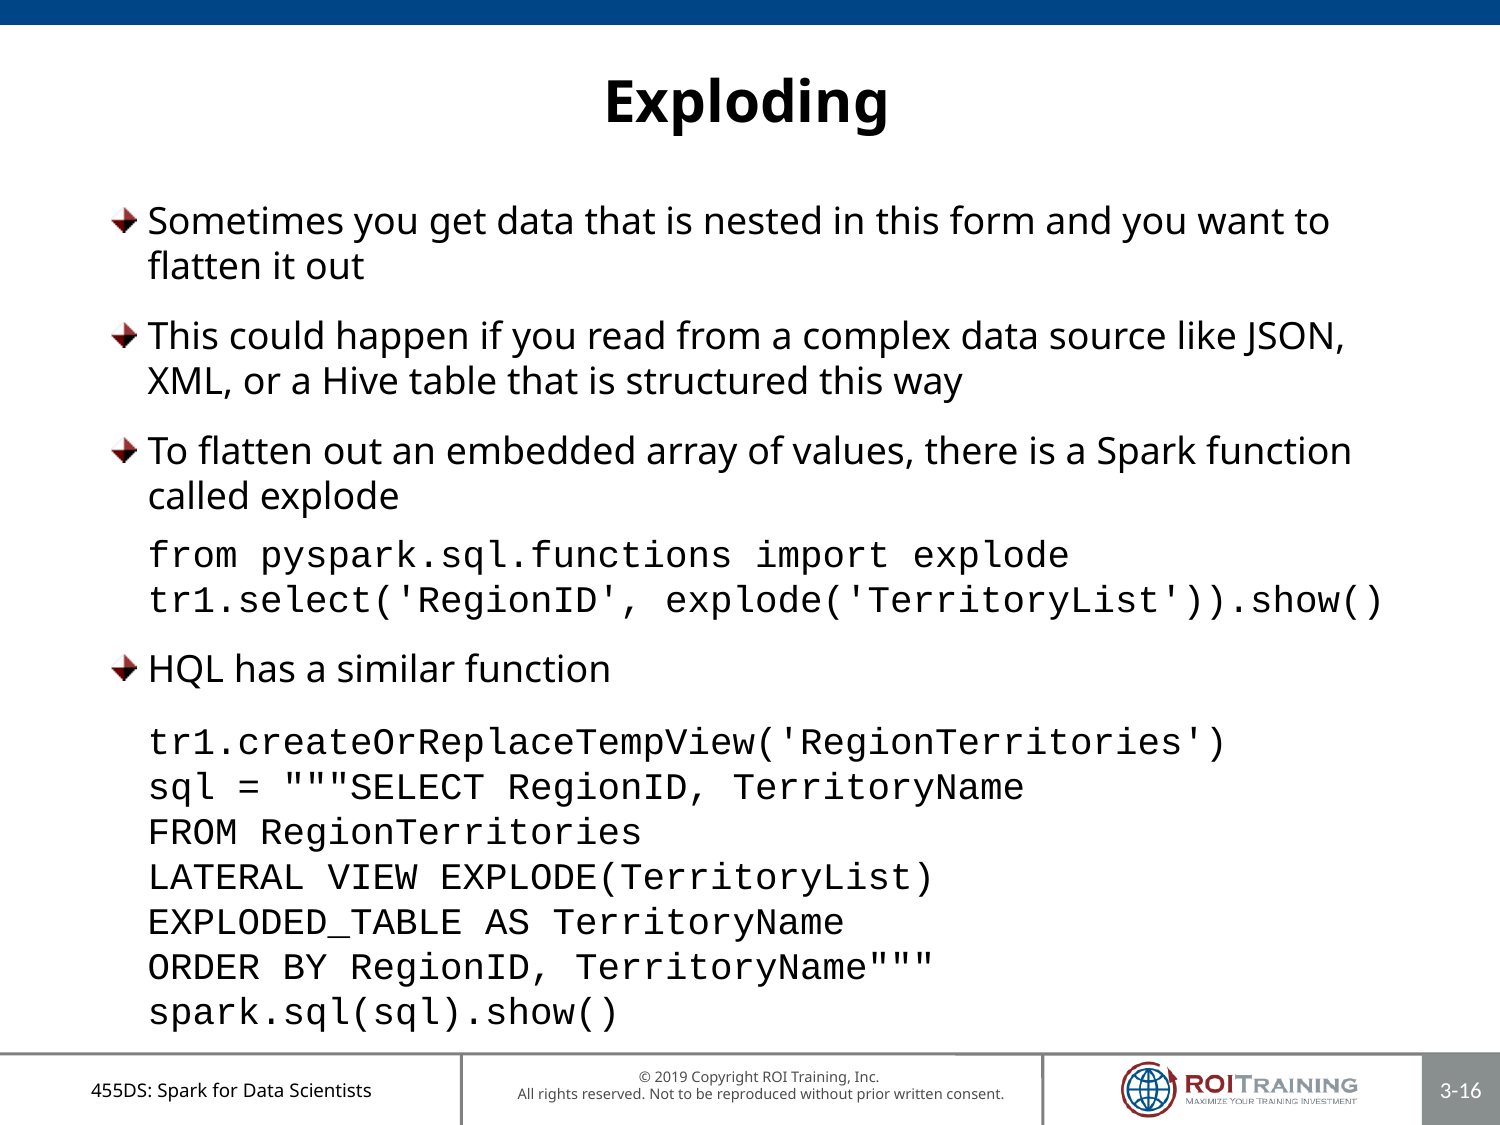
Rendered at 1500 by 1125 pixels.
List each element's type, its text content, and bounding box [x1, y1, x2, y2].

picture [1113, 1060, 1362, 1118]
picture [110, 206, 137, 233]
title Exploding [172, 47, 1322, 151]
picture [110, 321, 137, 348]
picture [110, 436, 137, 463]
picture [110, 653, 137, 681]
list Sometimes you get data that is nested in this form and you want to flatten it out This could happen if you read from a complex data source like JSON, XML, or a Hive table that is structured this way To flatten out an embedded array of values, there is a Spark function called explode from pyspark.sql.functions import explode tr1.select('RegionID', explode('TerritoryList')).show() HQL has a similar function tr1.createOrReplaceTempView('RegionTerritories') sql = """SELECT RegionID, TerritoryName FROM RegionTerritories LATERAL VIEW EXPLODE(TerritoryList) EXPLODED_TABLE AS TerritoryName ORDER BY RegionID, TerritoryName""" spark.sql(sql).show() [95, 189, 1426, 1022]
